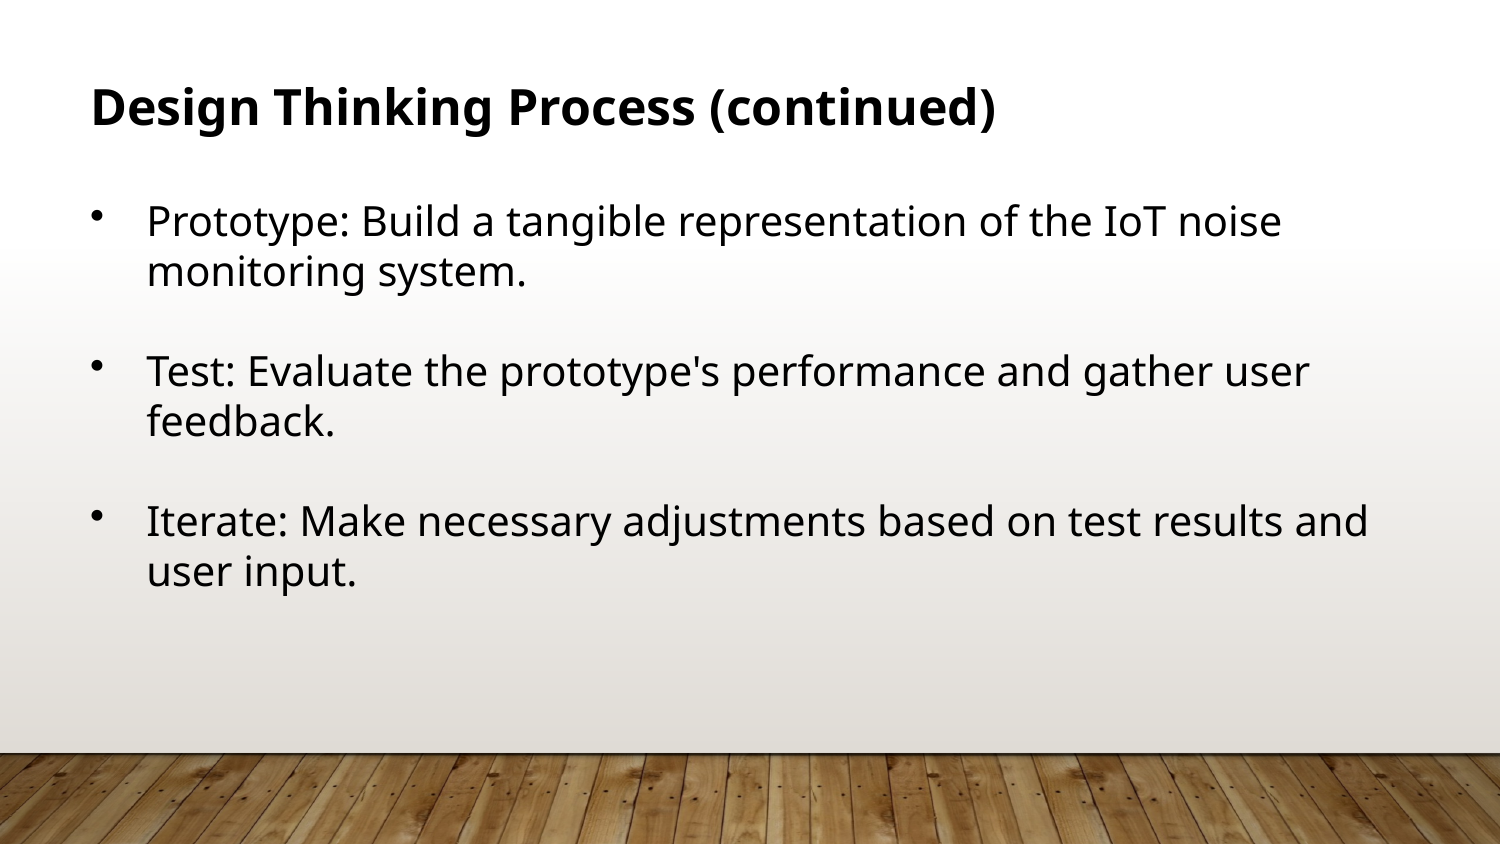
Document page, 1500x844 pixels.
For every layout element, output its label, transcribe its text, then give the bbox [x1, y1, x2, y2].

text_box Prototype: Build a tangible representation of the IoT noise monitoring system. Test: Evaluate the prototype's performance and gather user feedback. Iterate: Make necessary adjustments based on test results and user input. [74, 187, 1425, 713]
text_box Design Thinking Process (continued) [74, 37, 1425, 173]
picture [0, 753, 1500, 844]
